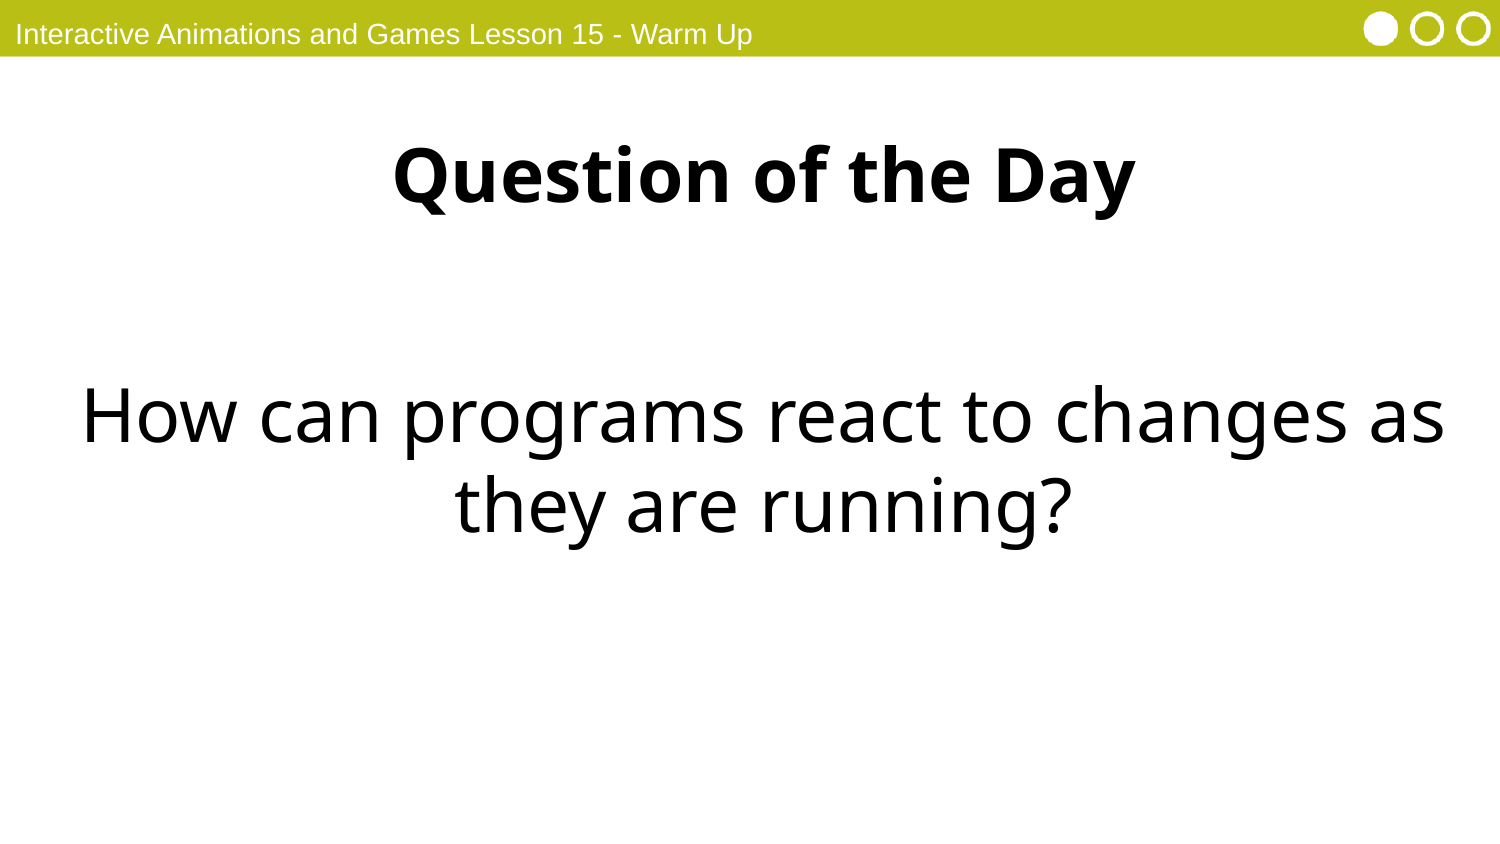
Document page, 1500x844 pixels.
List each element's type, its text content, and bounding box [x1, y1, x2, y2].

text_box Question of the Day How can programs react to changes as they are running? [47, 112, 1480, 806]
picture [0, 0, 1500, 844]
text_box Interactive Animations and Games Lesson 15 - Warm Up [0, 0, 856, 58]
